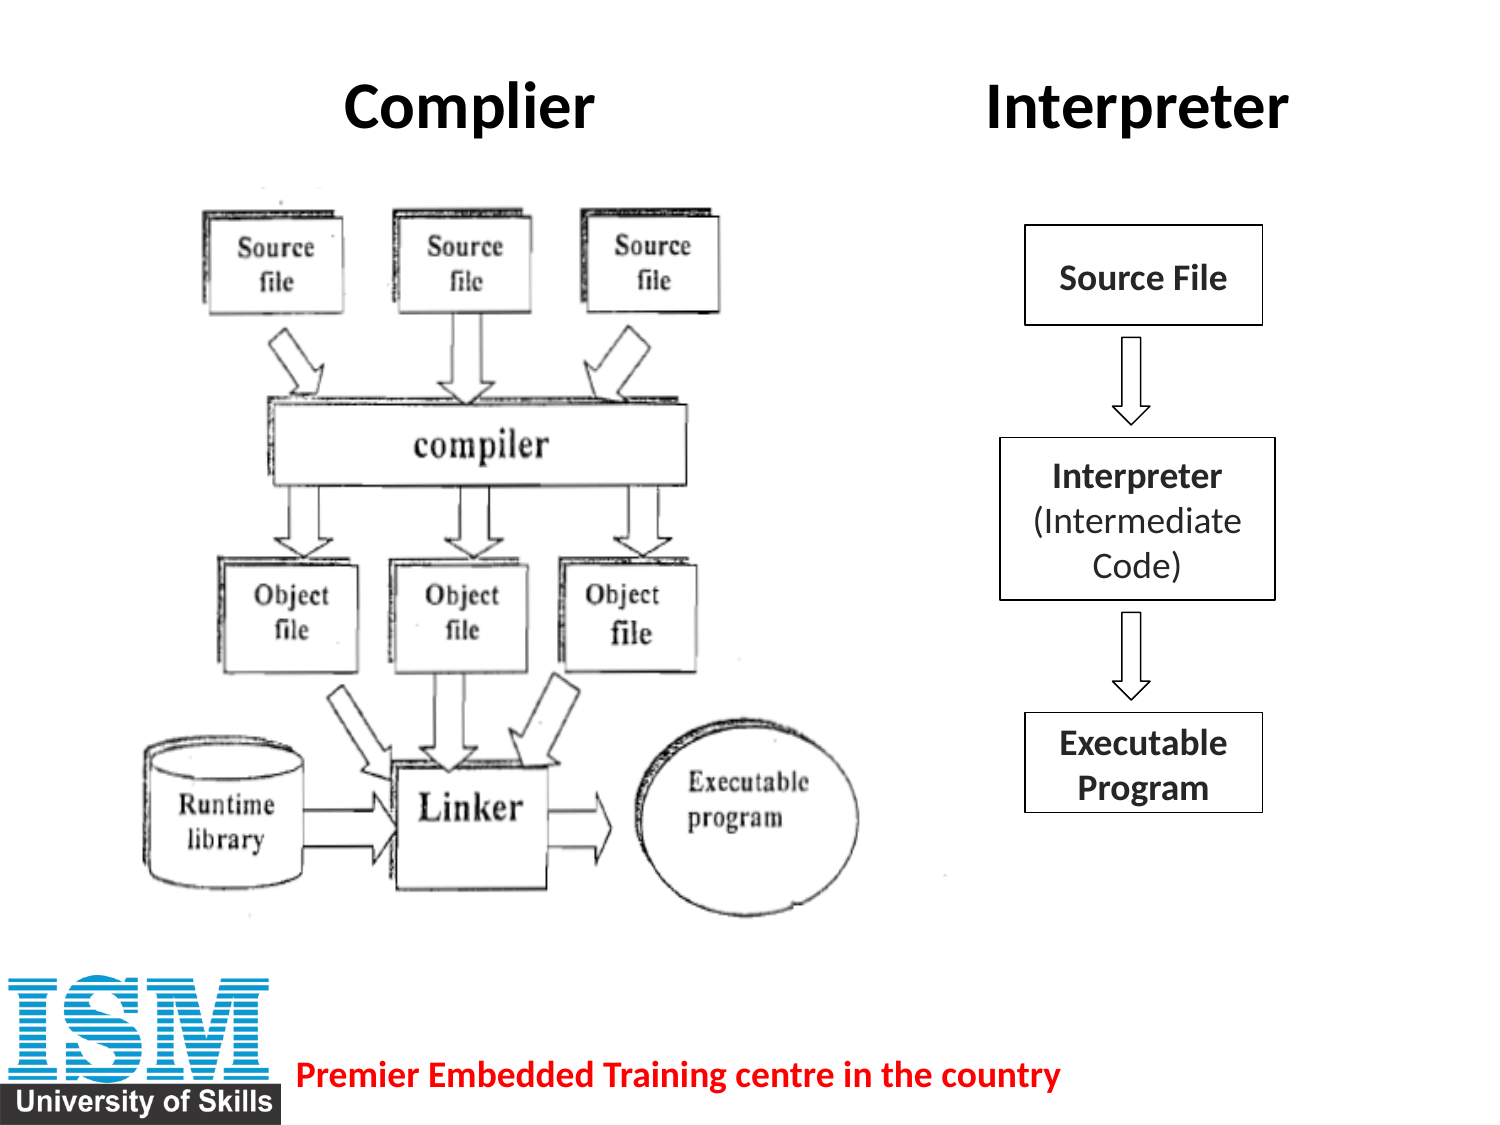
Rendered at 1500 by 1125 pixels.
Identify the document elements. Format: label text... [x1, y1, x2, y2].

text_box Premier Embedded Training centre in the country [286, 1042, 1500, 1103]
text_box [1110, 610, 1152, 703]
text_box Source File [1023, 223, 1265, 327]
text_box Executable Program [1023, 710, 1265, 815]
text_box Interpreter (Intermediate Code) [1016, 435, 1277, 602]
picture [62, 187, 1013, 930]
text_box [1110, 335, 1152, 428]
picture [0, 975, 282, 1125]
text_box Complier Interpreter [0, 54, 1500, 149]
